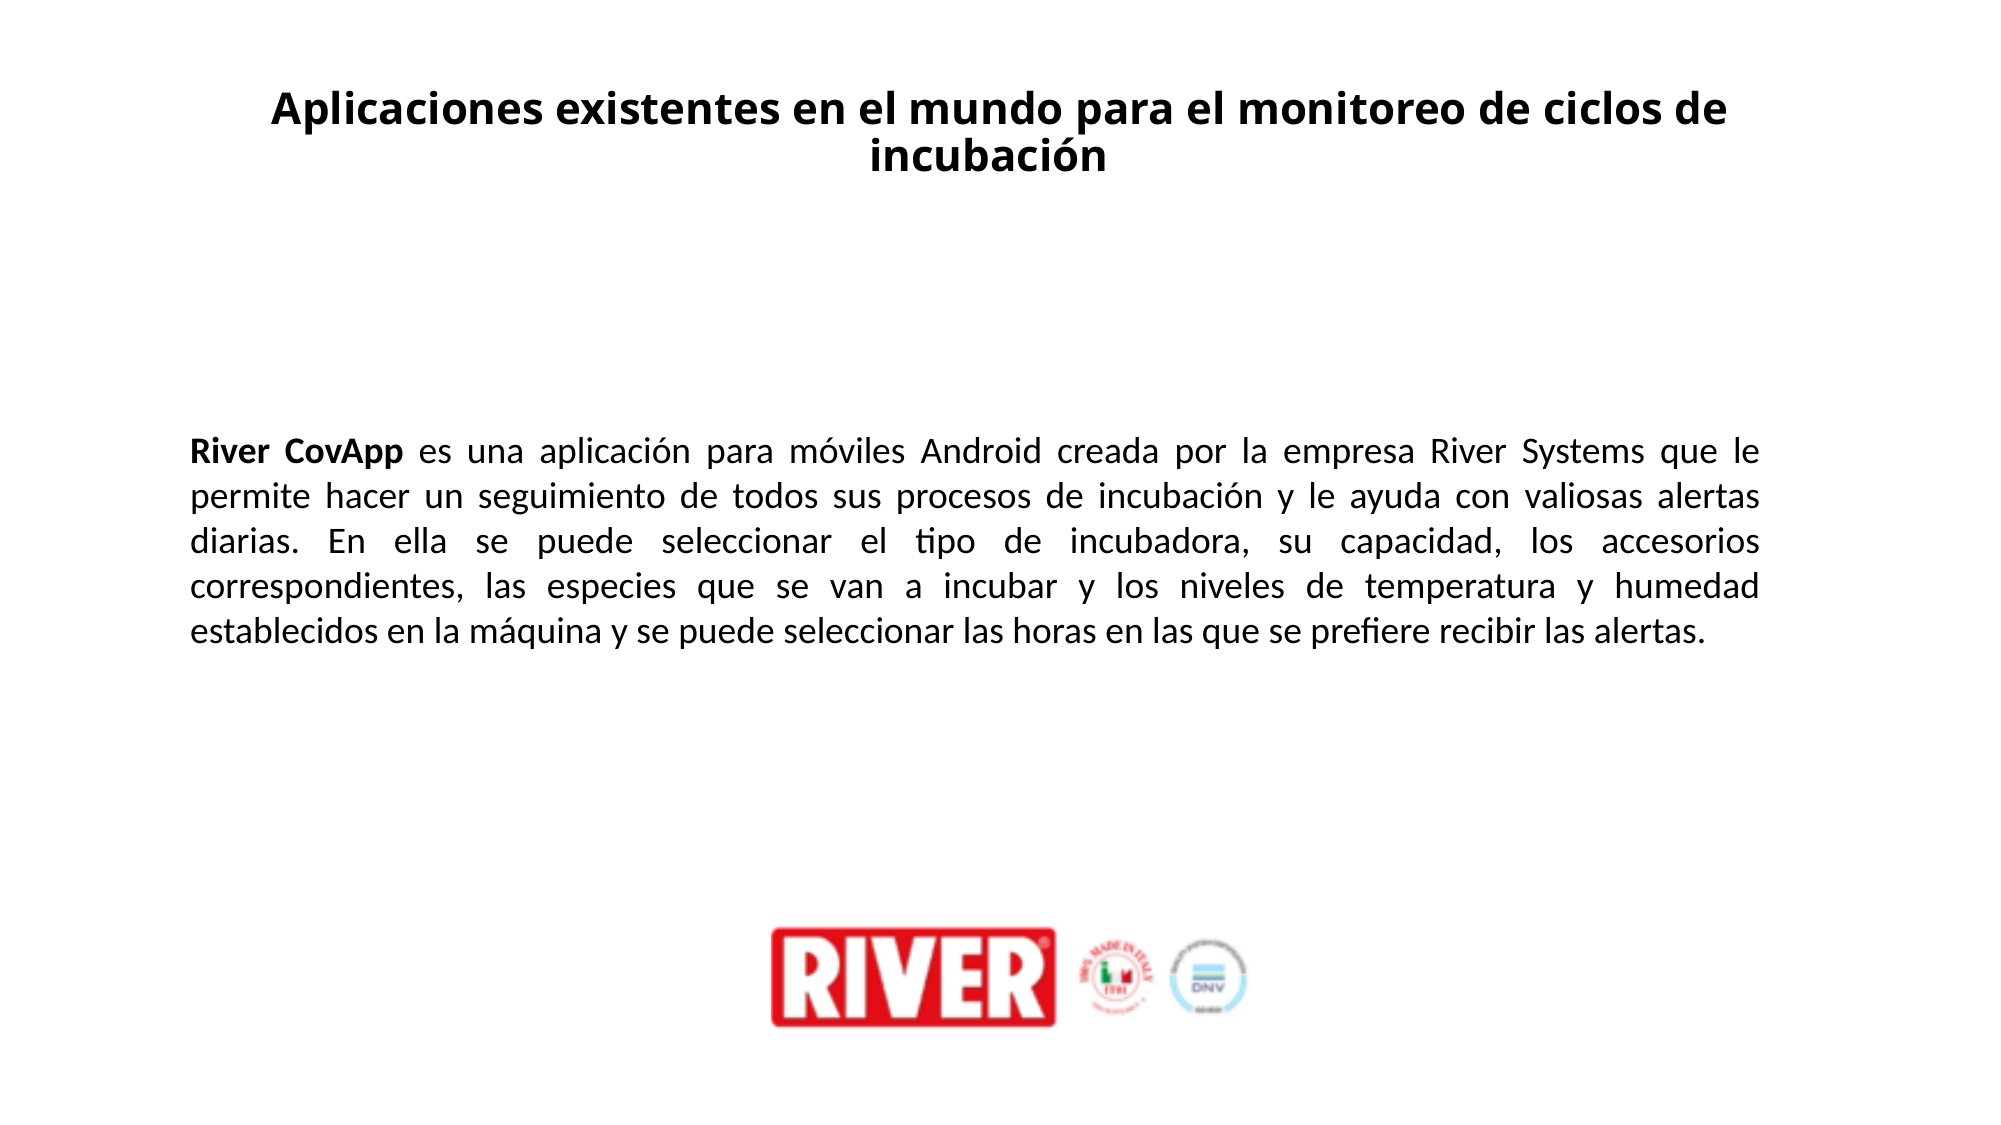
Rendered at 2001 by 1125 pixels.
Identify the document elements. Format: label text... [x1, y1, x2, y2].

text_box River CovApp es una aplicación para móviles Android creada por la empresa River Systems que le permite hacer un seguimiento de todos sus procesos de incubación y le ayuda con valiosas alertas diarias. En ella se puede seleccionar el tipo de incubadora, su capacidad, los accesorios correspondientes, las especies que se van a incubar y los niveles de temperatura y humedad establecidos en la máquina y se puede seleccionar las horas en las que se prefiere recibir las alertas. [175, 418, 1777, 659]
text_box Aplicaciones existentes en el mundo para el monitoreo de ciclos de incubación [175, 79, 1826, 344]
picture [771, 909, 1256, 1046]
